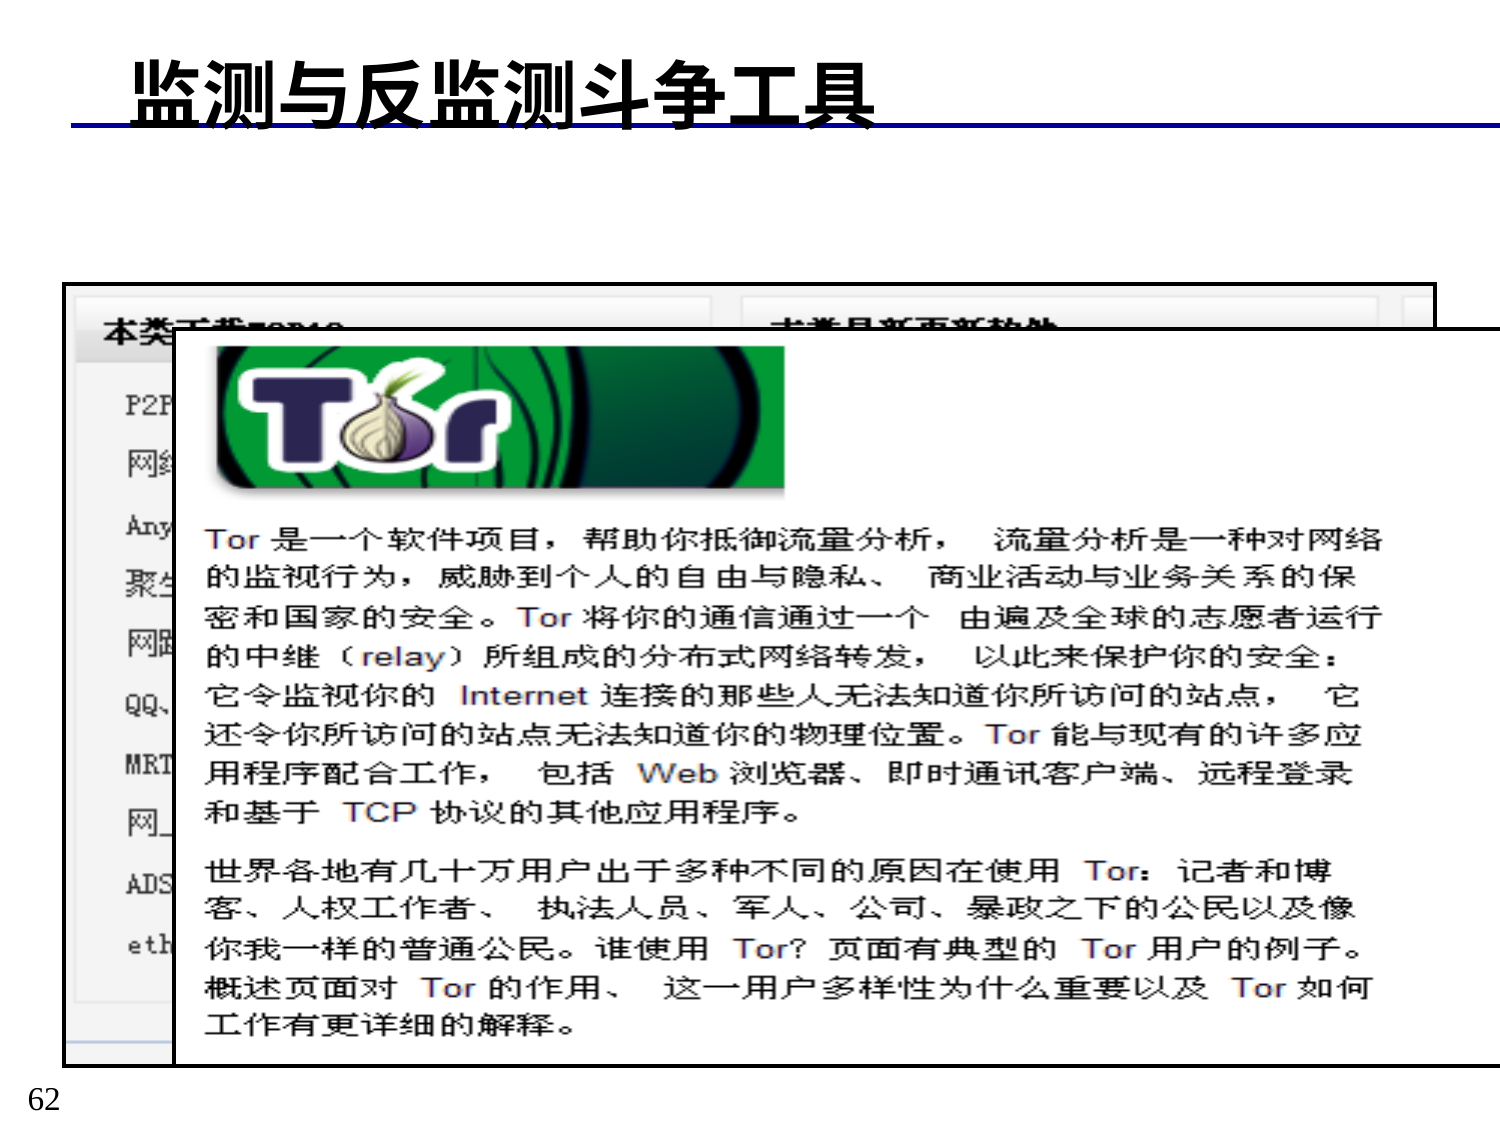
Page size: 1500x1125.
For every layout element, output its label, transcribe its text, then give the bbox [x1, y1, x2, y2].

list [66, 285, 1434, 1064]
title 监测与反监测斗争工具 [112, 0, 1388, 188]
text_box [176, 330, 1500, 1065]
